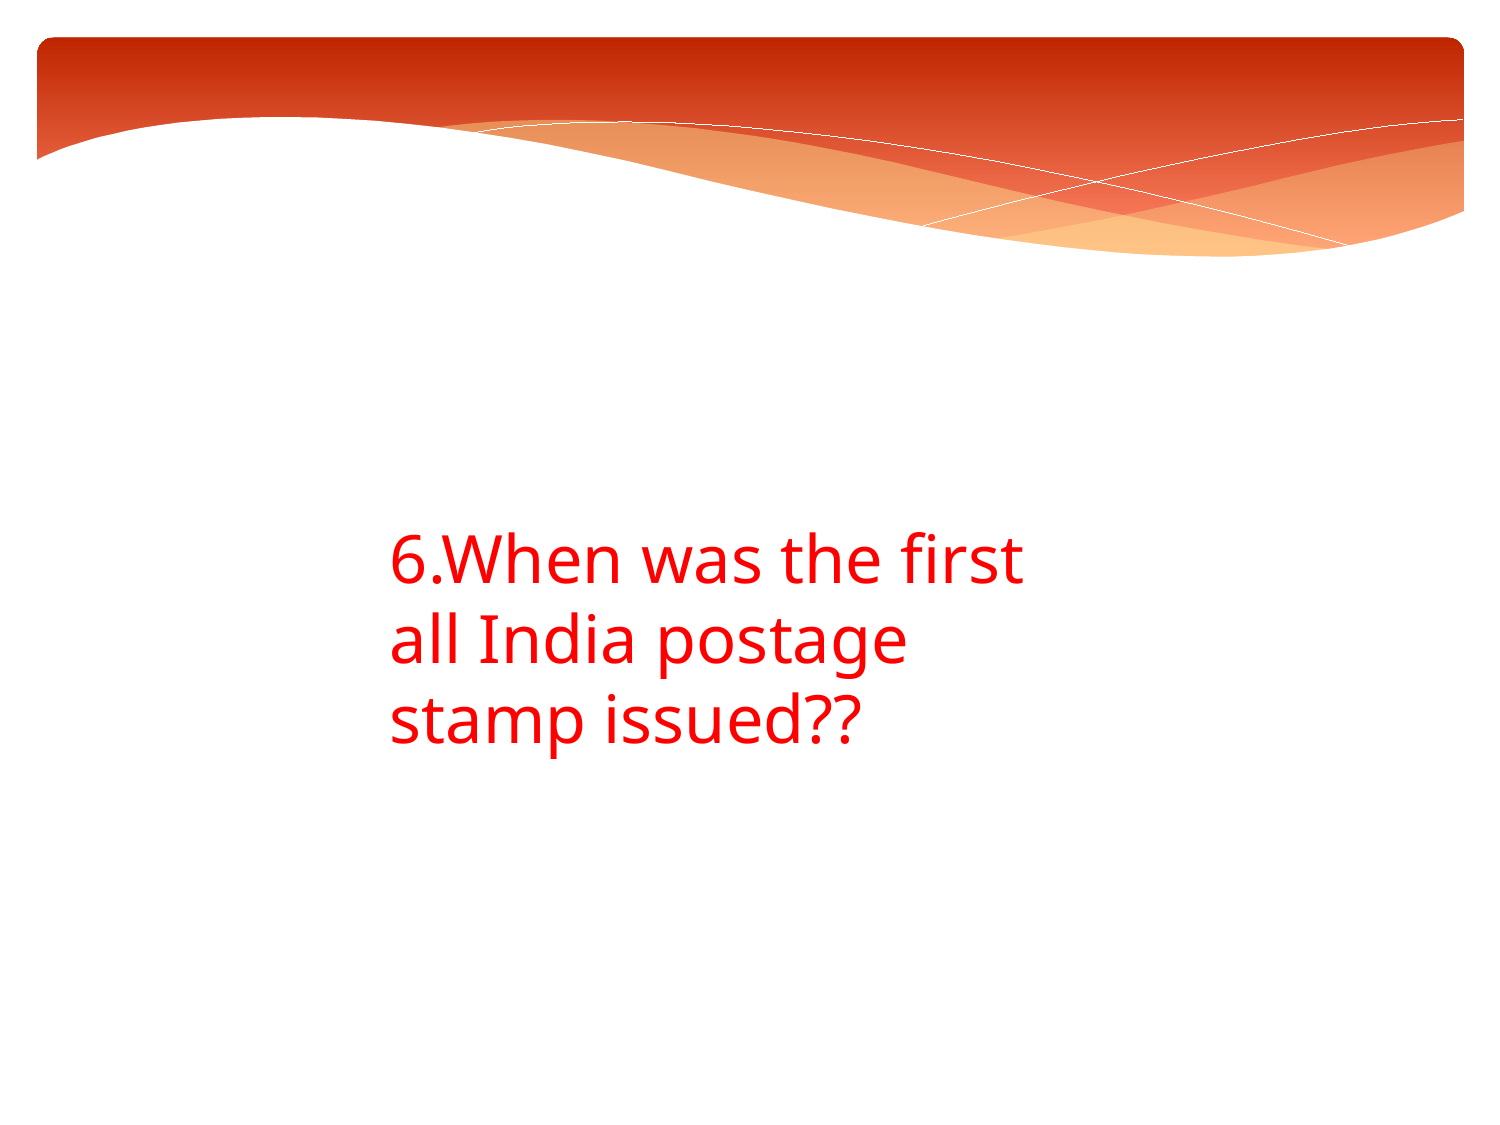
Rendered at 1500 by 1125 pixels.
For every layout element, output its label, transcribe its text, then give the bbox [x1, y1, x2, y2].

text_box 6.When was the first all India postage stamp issued?? [374, 509, 1125, 764]
